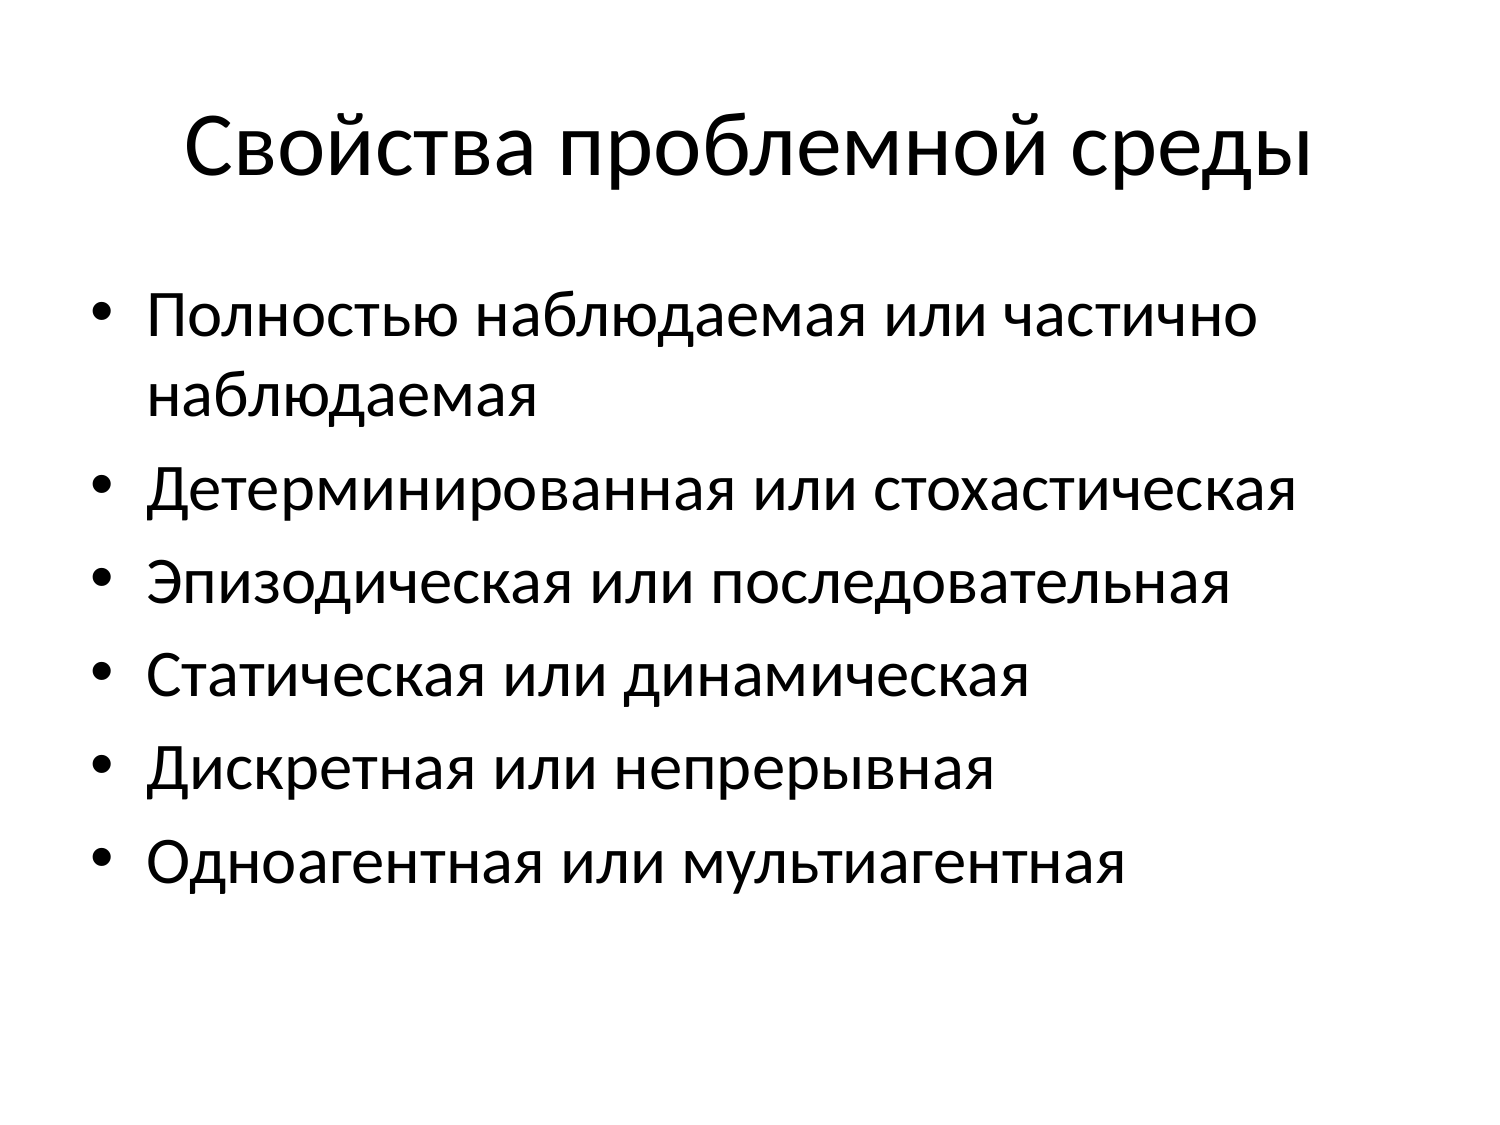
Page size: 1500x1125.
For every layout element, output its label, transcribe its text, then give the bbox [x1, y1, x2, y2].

title Свойства проблемной среды [75, 45, 1425, 233]
list Полностью наблюдаемая или частично наблюдаемая Детерминированная или стохастическая Эпизодическая или последовательная Статическая или динамическая Дискретная или непрерывная Одноагентная или мультиагентная [75, 262, 1425, 1005]
